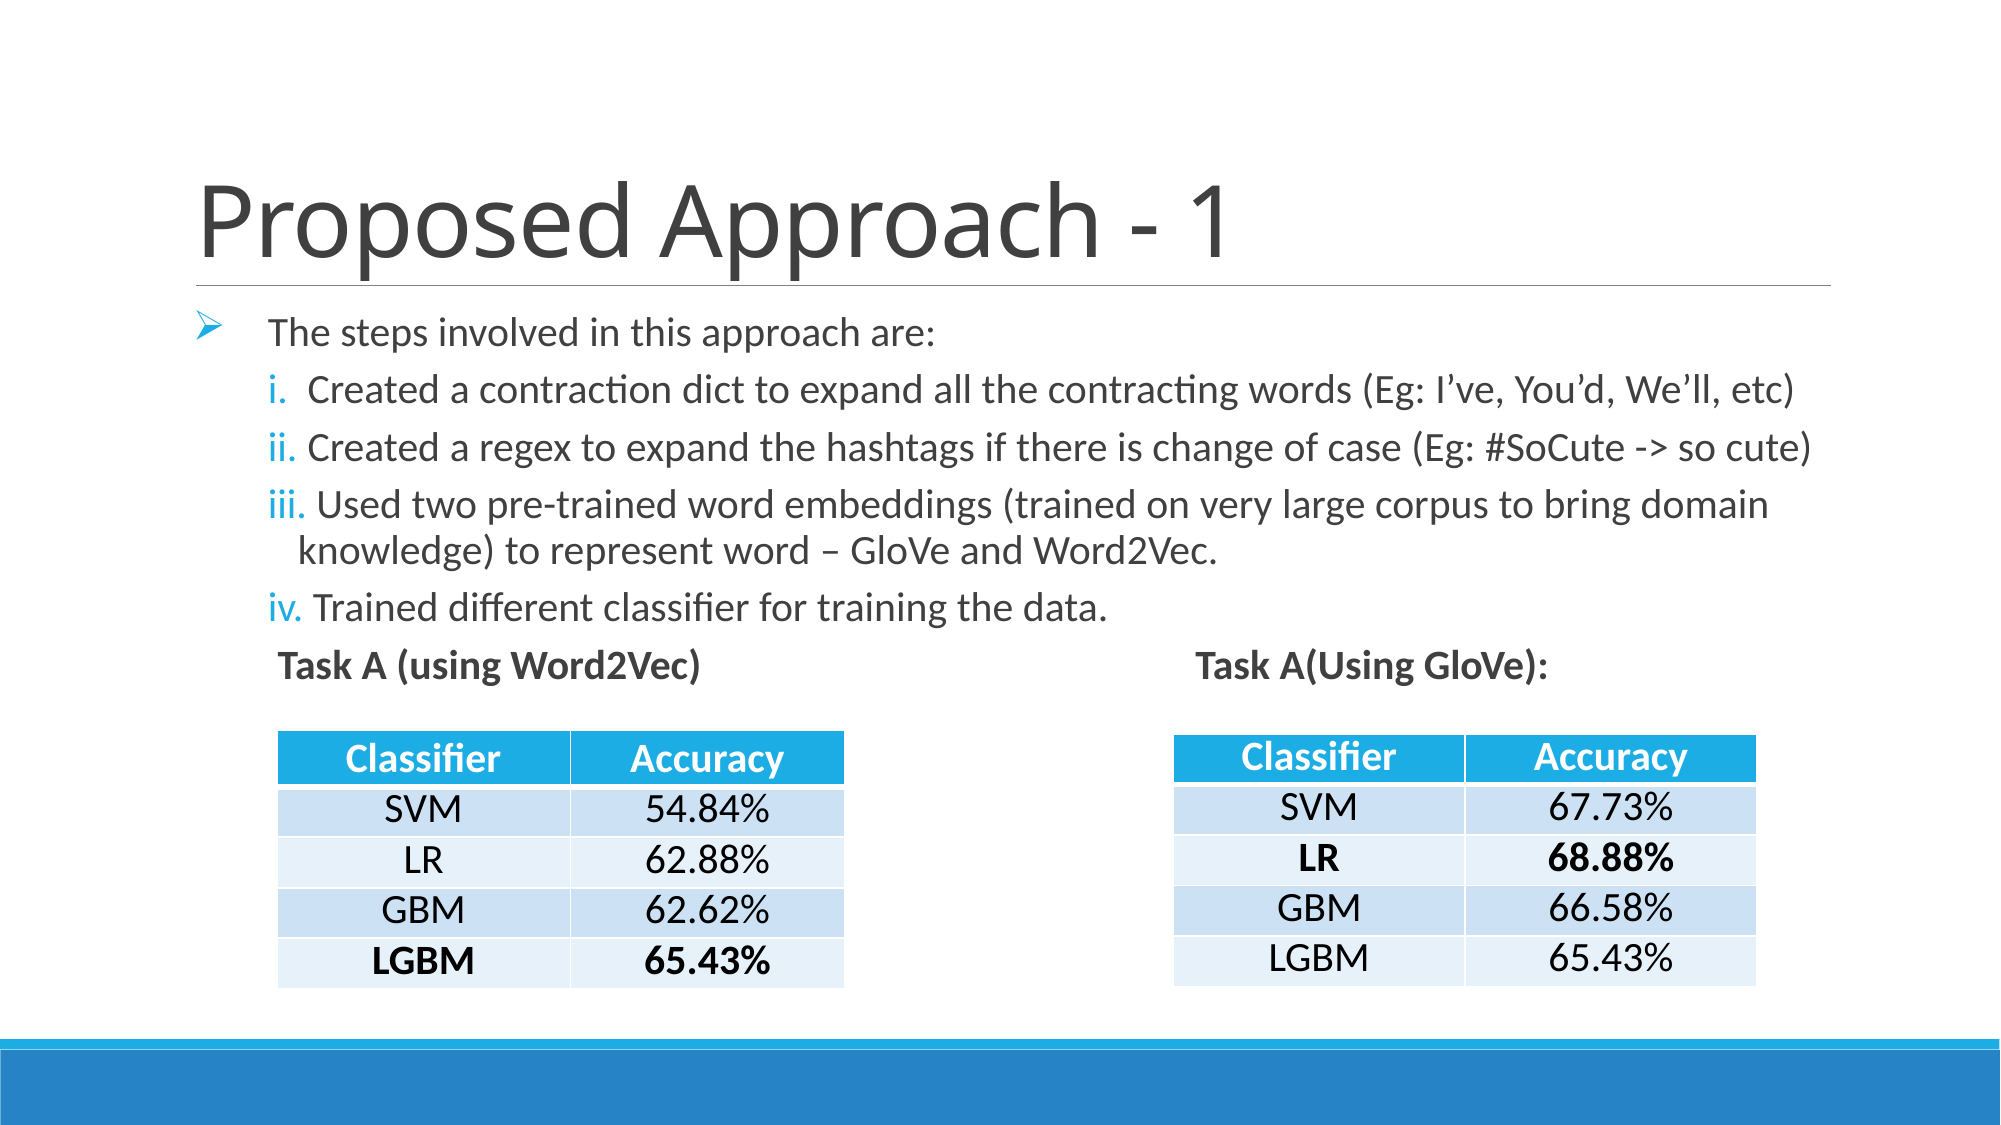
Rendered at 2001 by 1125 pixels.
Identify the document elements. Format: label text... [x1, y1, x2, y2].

table_cell SVM [1174, 787, 1464, 834]
table_header Accuracy [1466, 735, 1756, 782]
table_cell GBM [1174, 886, 1464, 935]
table_cell LGBM [278, 939, 570, 988]
table_cell LGBM [1174, 937, 1464, 986]
table_cell LR [278, 838, 570, 887]
table_cell LR [1174, 836, 1464, 885]
table_cell 54.84% [571, 790, 844, 836]
table_header Accuracy [571, 731, 844, 784]
table_cell 65.43% [1466, 937, 1756, 986]
table_cell 65.43% [571, 939, 844, 988]
table_cell SVM [278, 790, 570, 836]
title Proposed Approach - 1 [180, 47, 1877, 285]
table_header Classifier [278, 731, 570, 784]
table_cell 62.62% [571, 889, 844, 937]
table_cell GBM [278, 889, 570, 937]
table_cell 67.73% [1466, 787, 1756, 834]
table_cell 68.88% [1466, 836, 1756, 885]
table_cell 66.58% [1466, 886, 1756, 935]
table_header Classifier [1174, 735, 1464, 782]
table_cell 62.88% [571, 838, 844, 887]
list The steps involved in this approach are: Created a contraction dict to expand all the contracting words (Eg: I’ve, You’d, We’ll, etc) Created a regex to expand the hashtags if there is change of case (Eg: #SoCute -> so cute) Used two pre-trained word embeddings (trained on very large corpus to bring domain knowledge) to represent word – GloVe and Word2Vec. Trained different classifier for training the data. Task A (using Word2Vec) Task A(Using GloVe): [160, 302, 1929, 1052]
